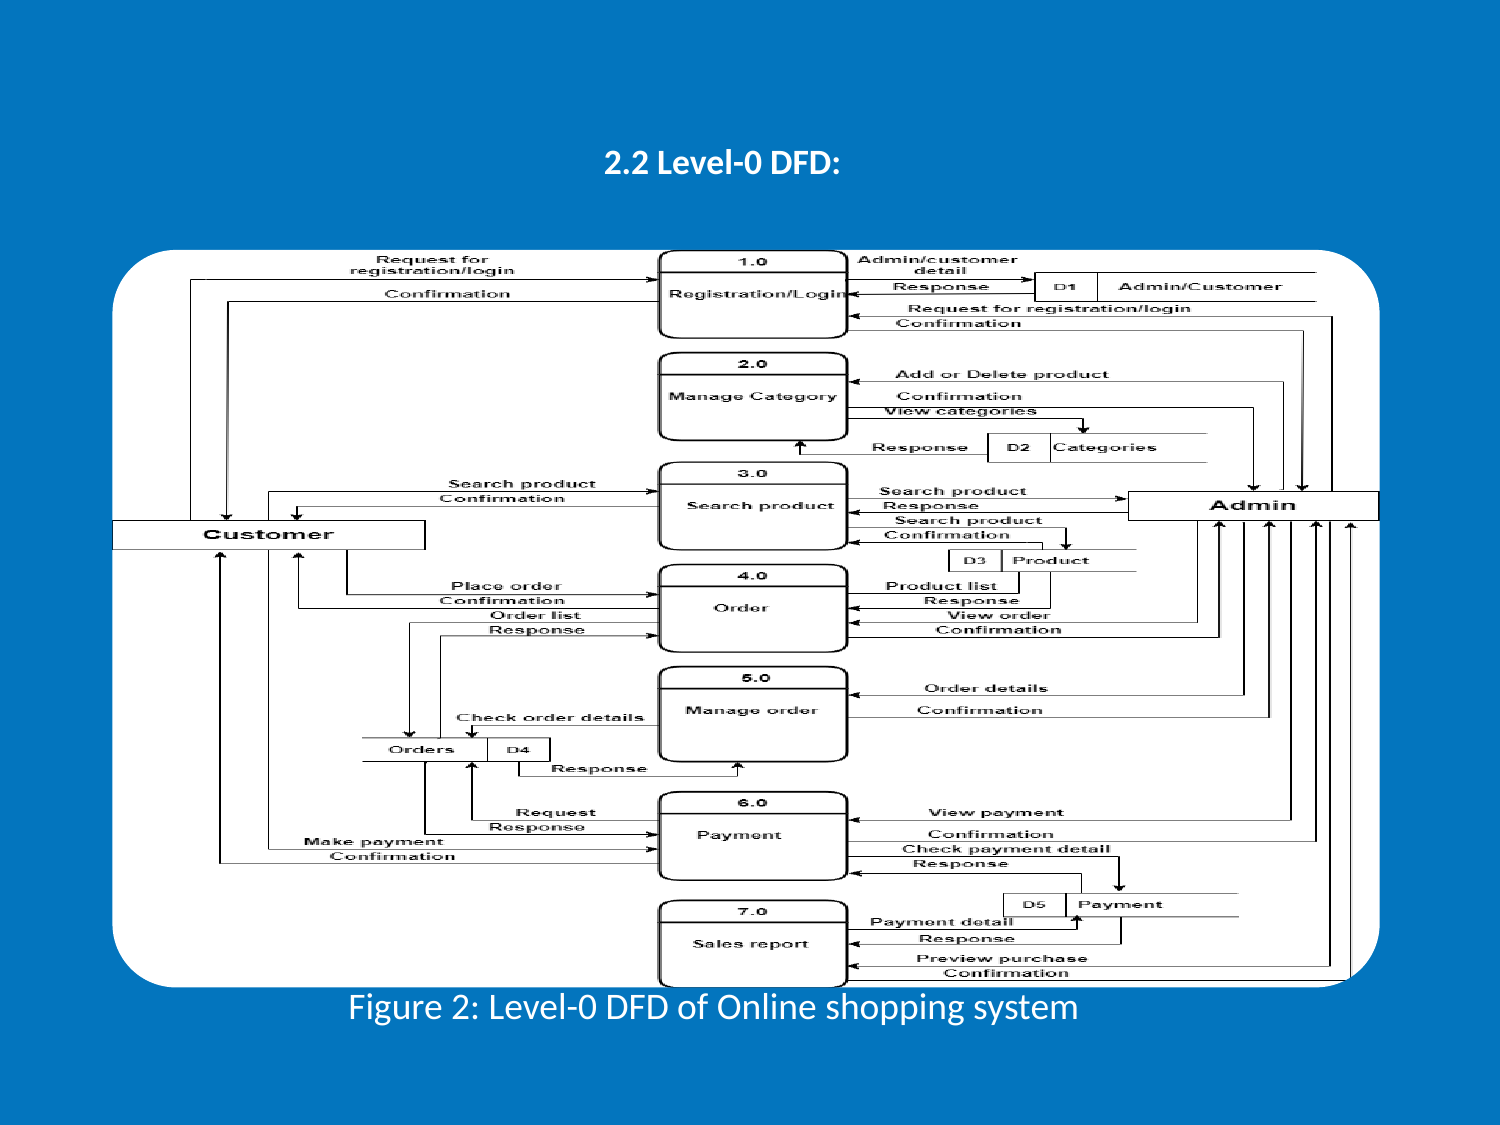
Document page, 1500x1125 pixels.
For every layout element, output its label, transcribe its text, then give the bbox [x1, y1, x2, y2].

picture [112, 249, 1380, 988]
title 2.2 Level-0 DFD: [75, 45, 1425, 233]
text_box Figure 2: Level-0 DFD of Online shopping system [324, 996, 1175, 1080]
